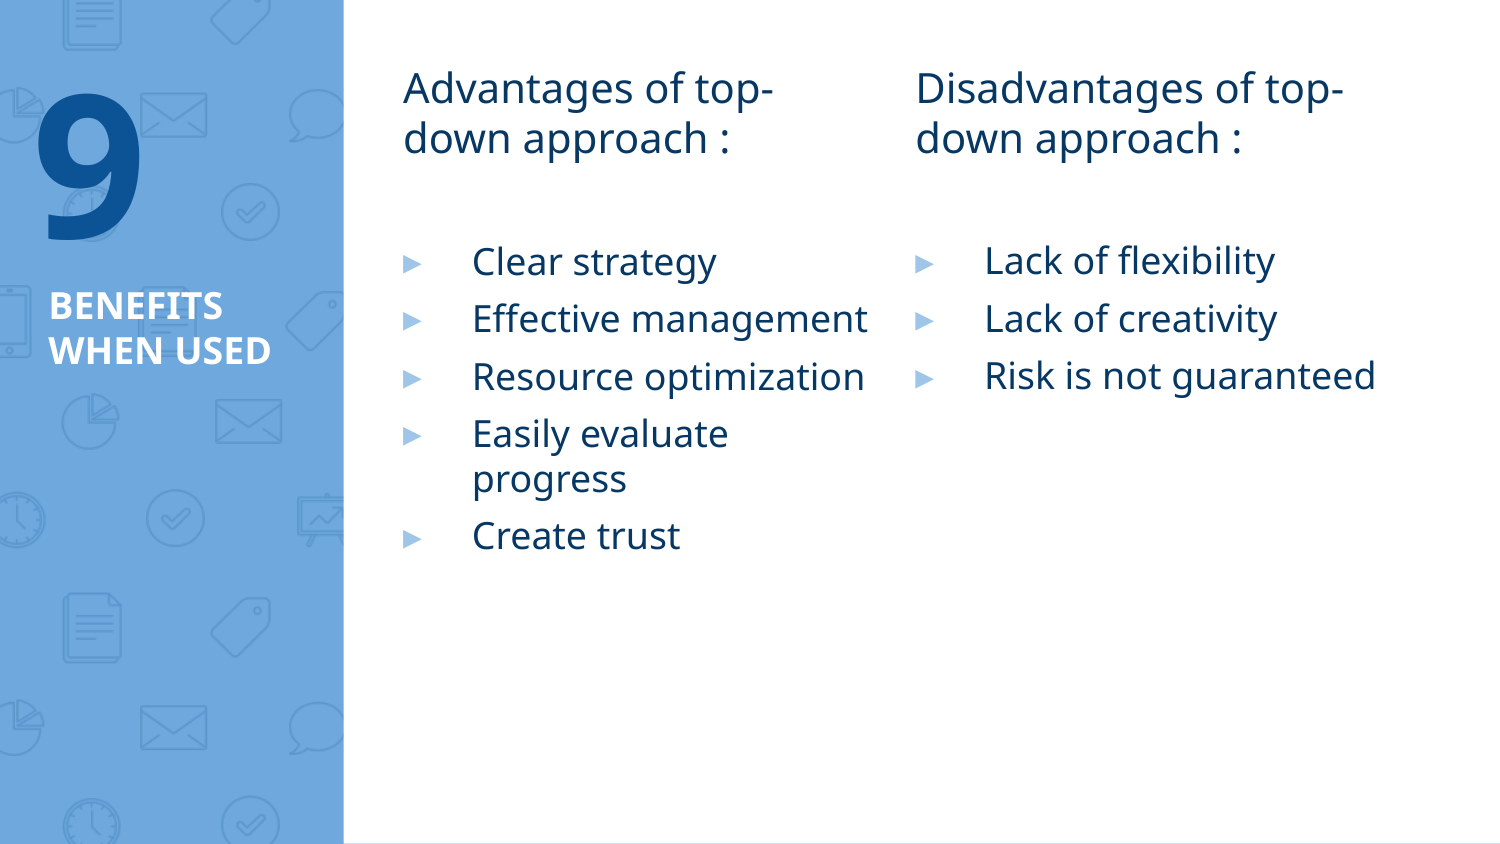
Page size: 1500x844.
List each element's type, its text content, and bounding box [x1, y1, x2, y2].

slide_number 9 [17, 23, 315, 230]
title BENEFITS WHEN USED [33, 266, 315, 504]
text_box Disadvantages of top-down approach : Lack of flexibility Lack of creativity Risk is not guaranteed [894, 47, 1446, 787]
list Advantages of top-down approach : Clear strategy Effective management Resource optimization Easily evaluate progress Create trust [381, 47, 894, 787]
